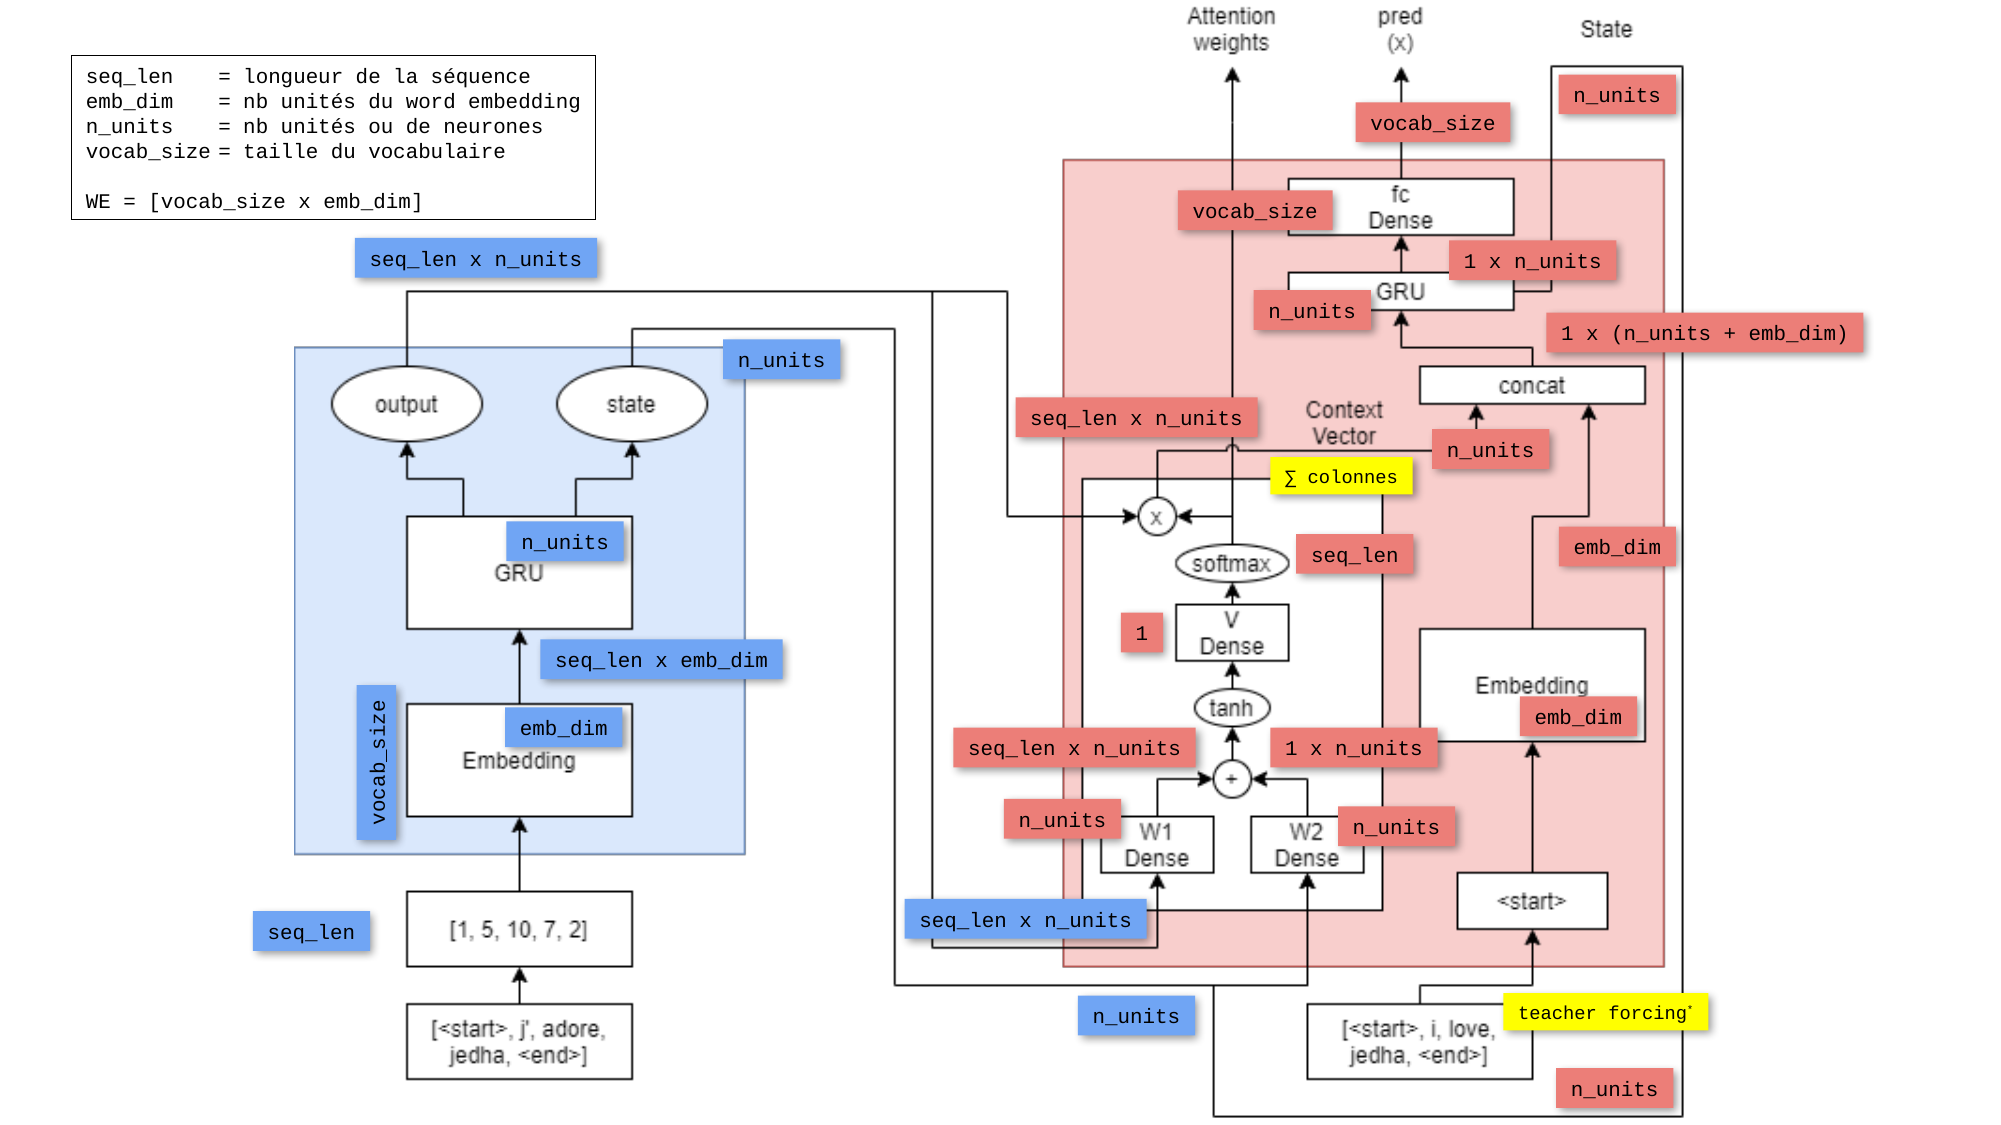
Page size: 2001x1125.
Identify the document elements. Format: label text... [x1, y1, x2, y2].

text_box teacher forcing* [1700, 993, 1709, 1031]
text_box 1 x (n_units + emb_dim) [1700, 312, 1864, 353]
text_box seq_len [252, 911, 293, 951]
text_box seq_len = longueur de la séquence emb_dim = nb unités du word embedding n_units = nb unités ou de neurones vocab_size = taille du vocabulaire WE = [vocab_size x emb_dim] [71, 55, 293, 220]
picture [293, 1, 1700, 1125]
